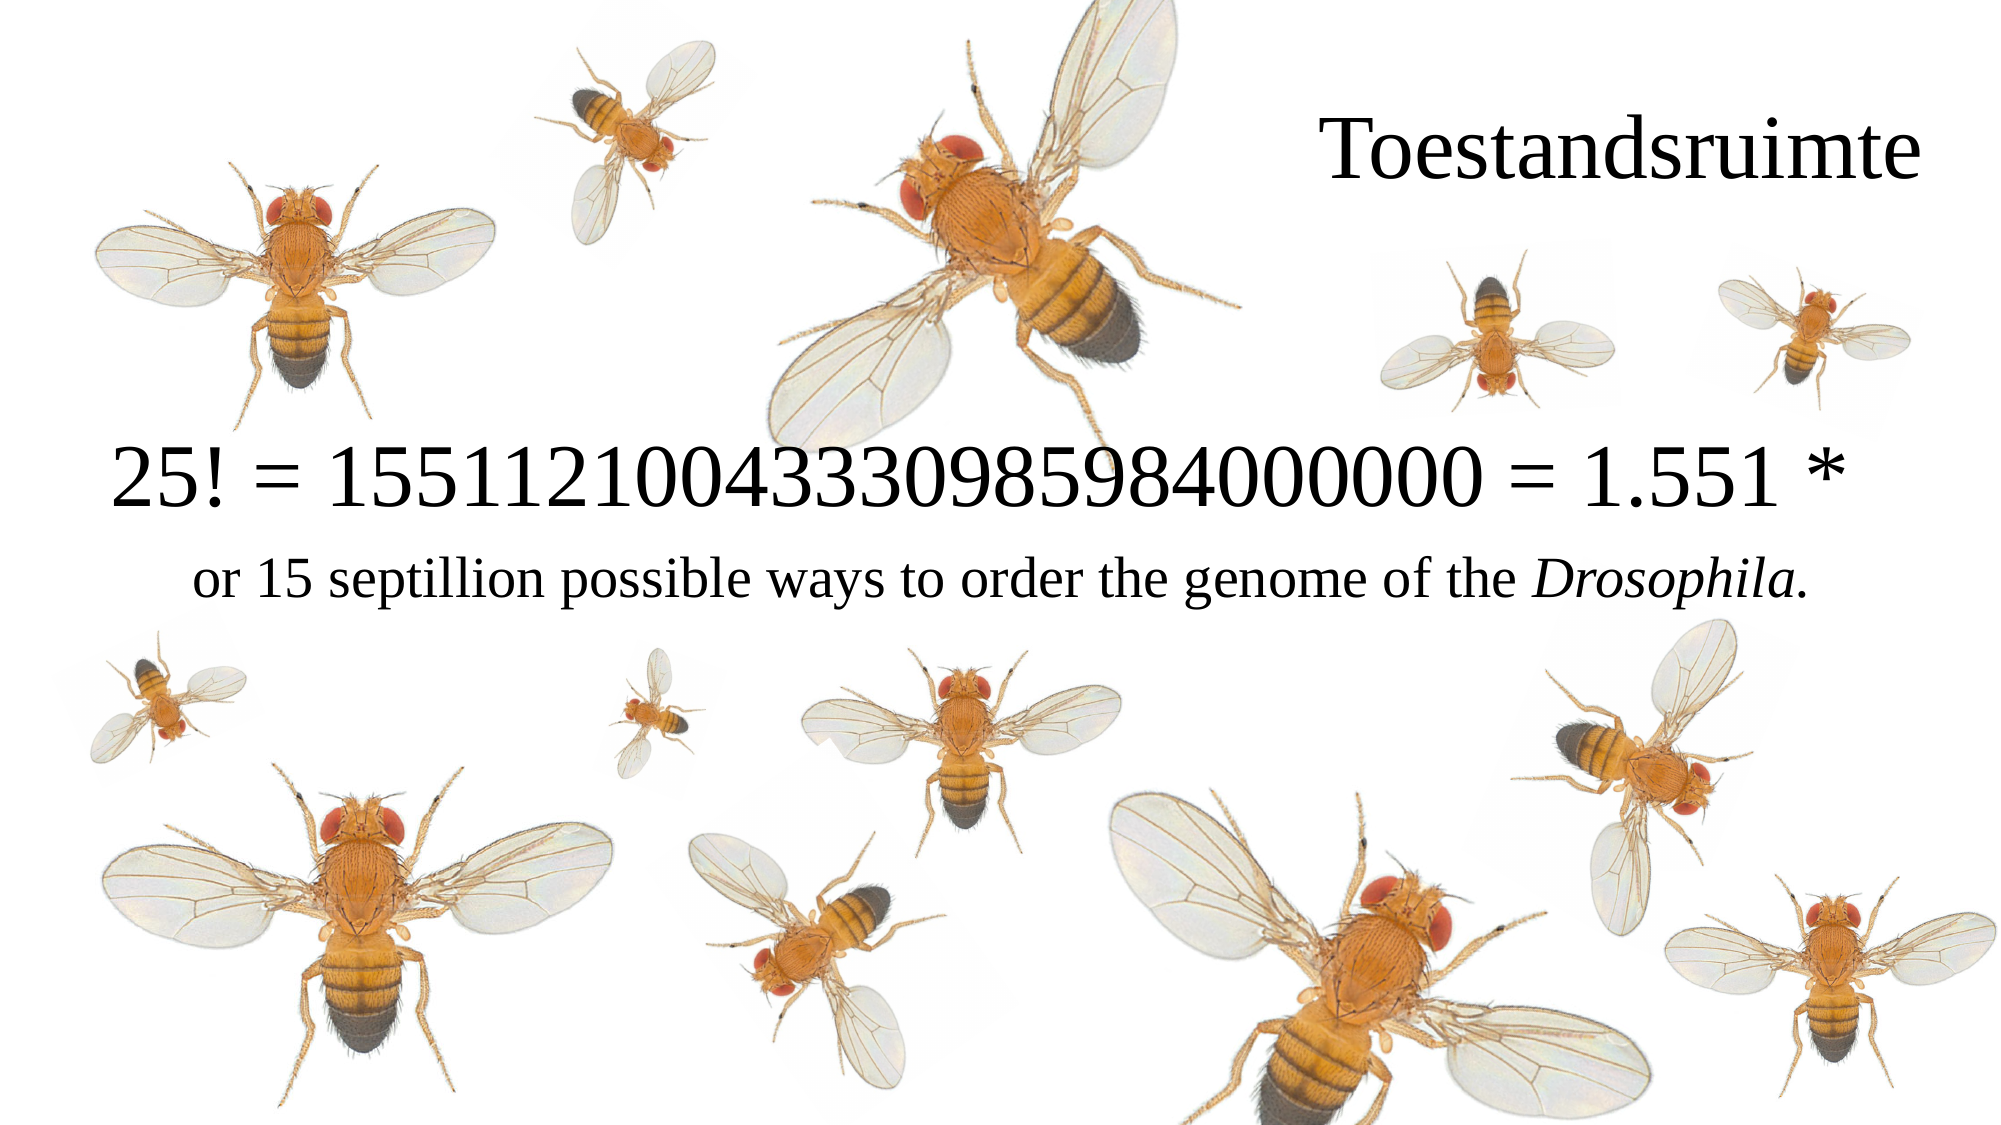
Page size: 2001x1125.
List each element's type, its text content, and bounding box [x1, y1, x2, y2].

picture [90, 0, 1346, 639]
title Toestandsruimte [1250, 55, 1940, 243]
picture [1686, 243, 1923, 441]
picture [647, 557, 2000, 1125]
picture [1602, 572, 1617, 595]
picture [1371, 239, 1620, 419]
picture [1016, 572, 1029, 594]
picture [1654, 587, 1666, 595]
picture [52, 601, 728, 1120]
picture [923, 572, 938, 595]
